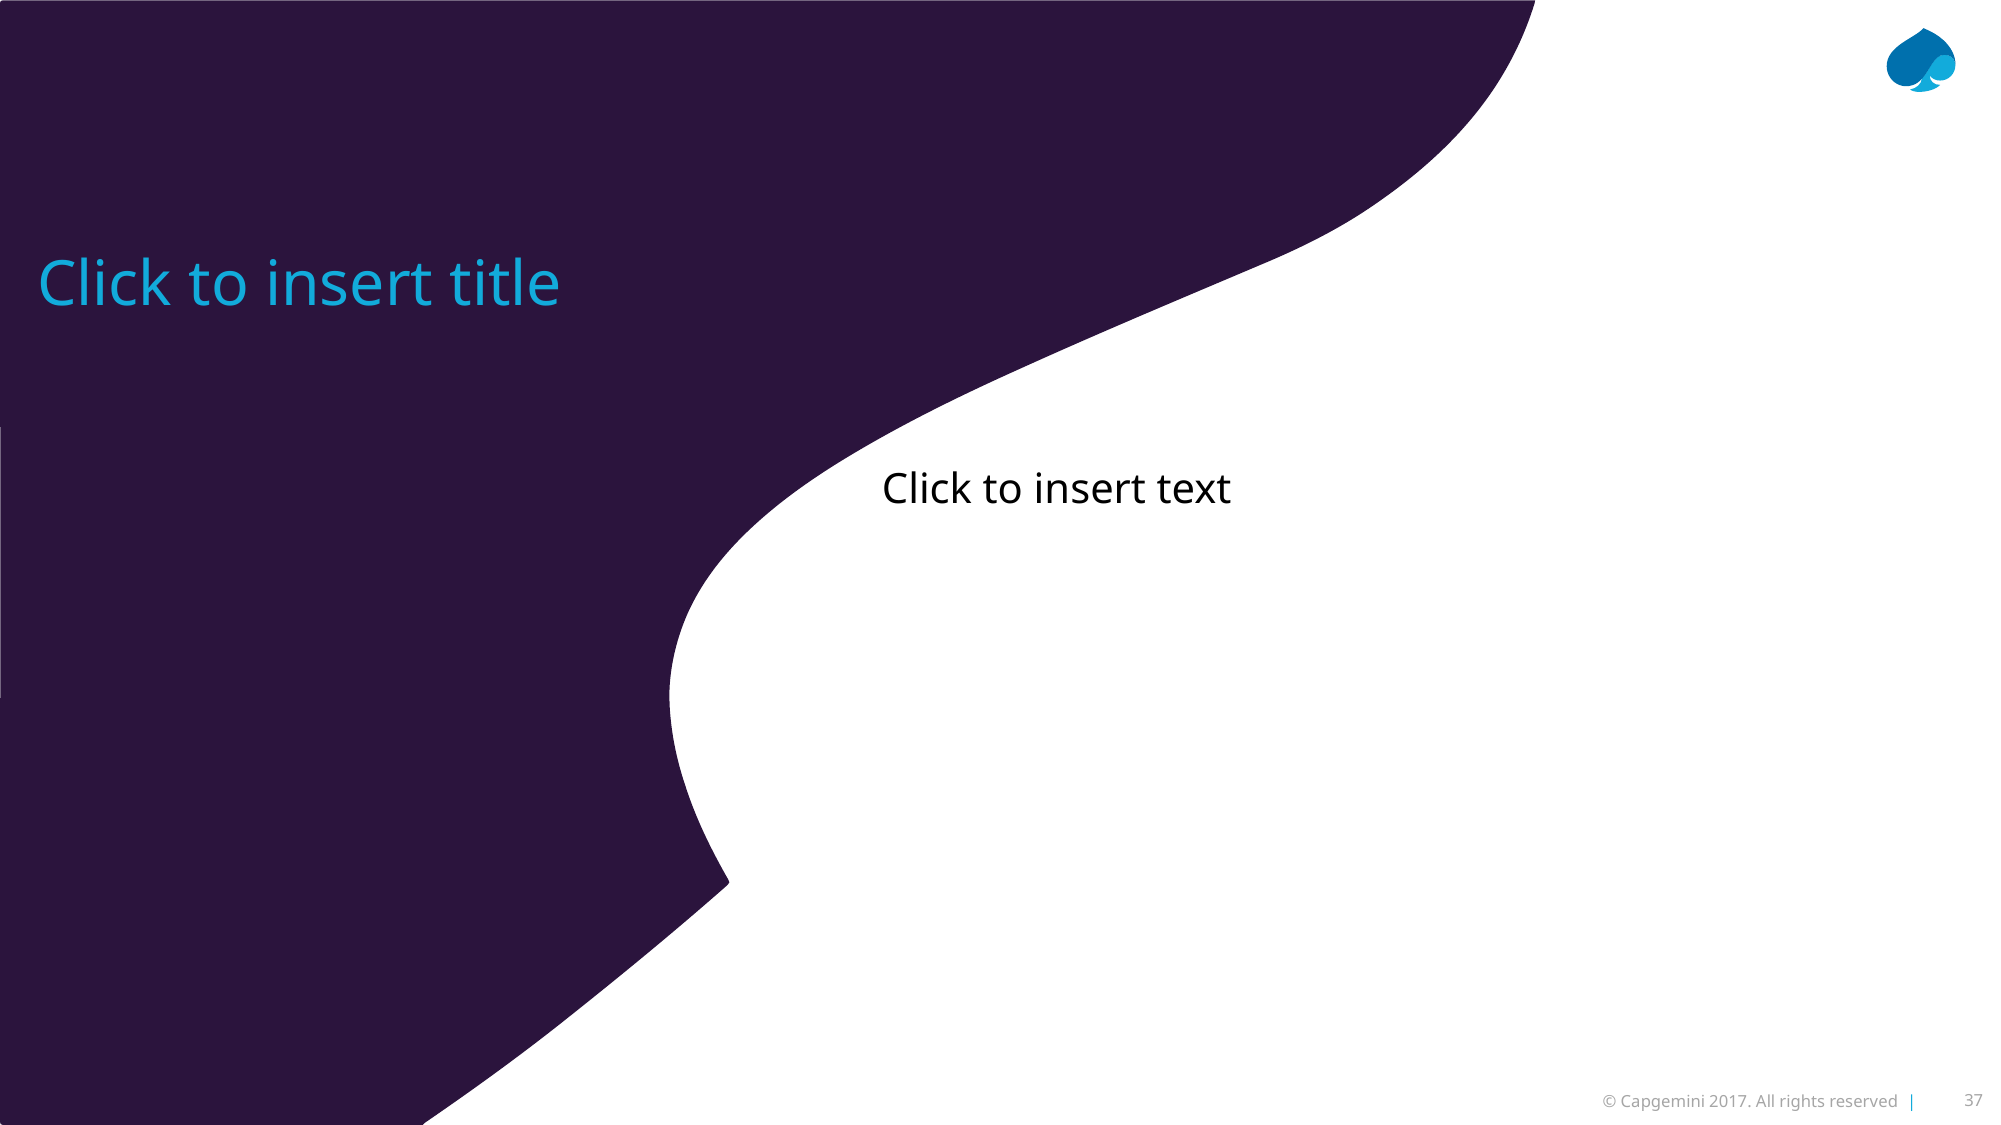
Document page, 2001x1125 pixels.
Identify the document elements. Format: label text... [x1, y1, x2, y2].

title Click to insert title [37, 135, 776, 436]
list Click to insert text [881, 468, 1955, 1024]
